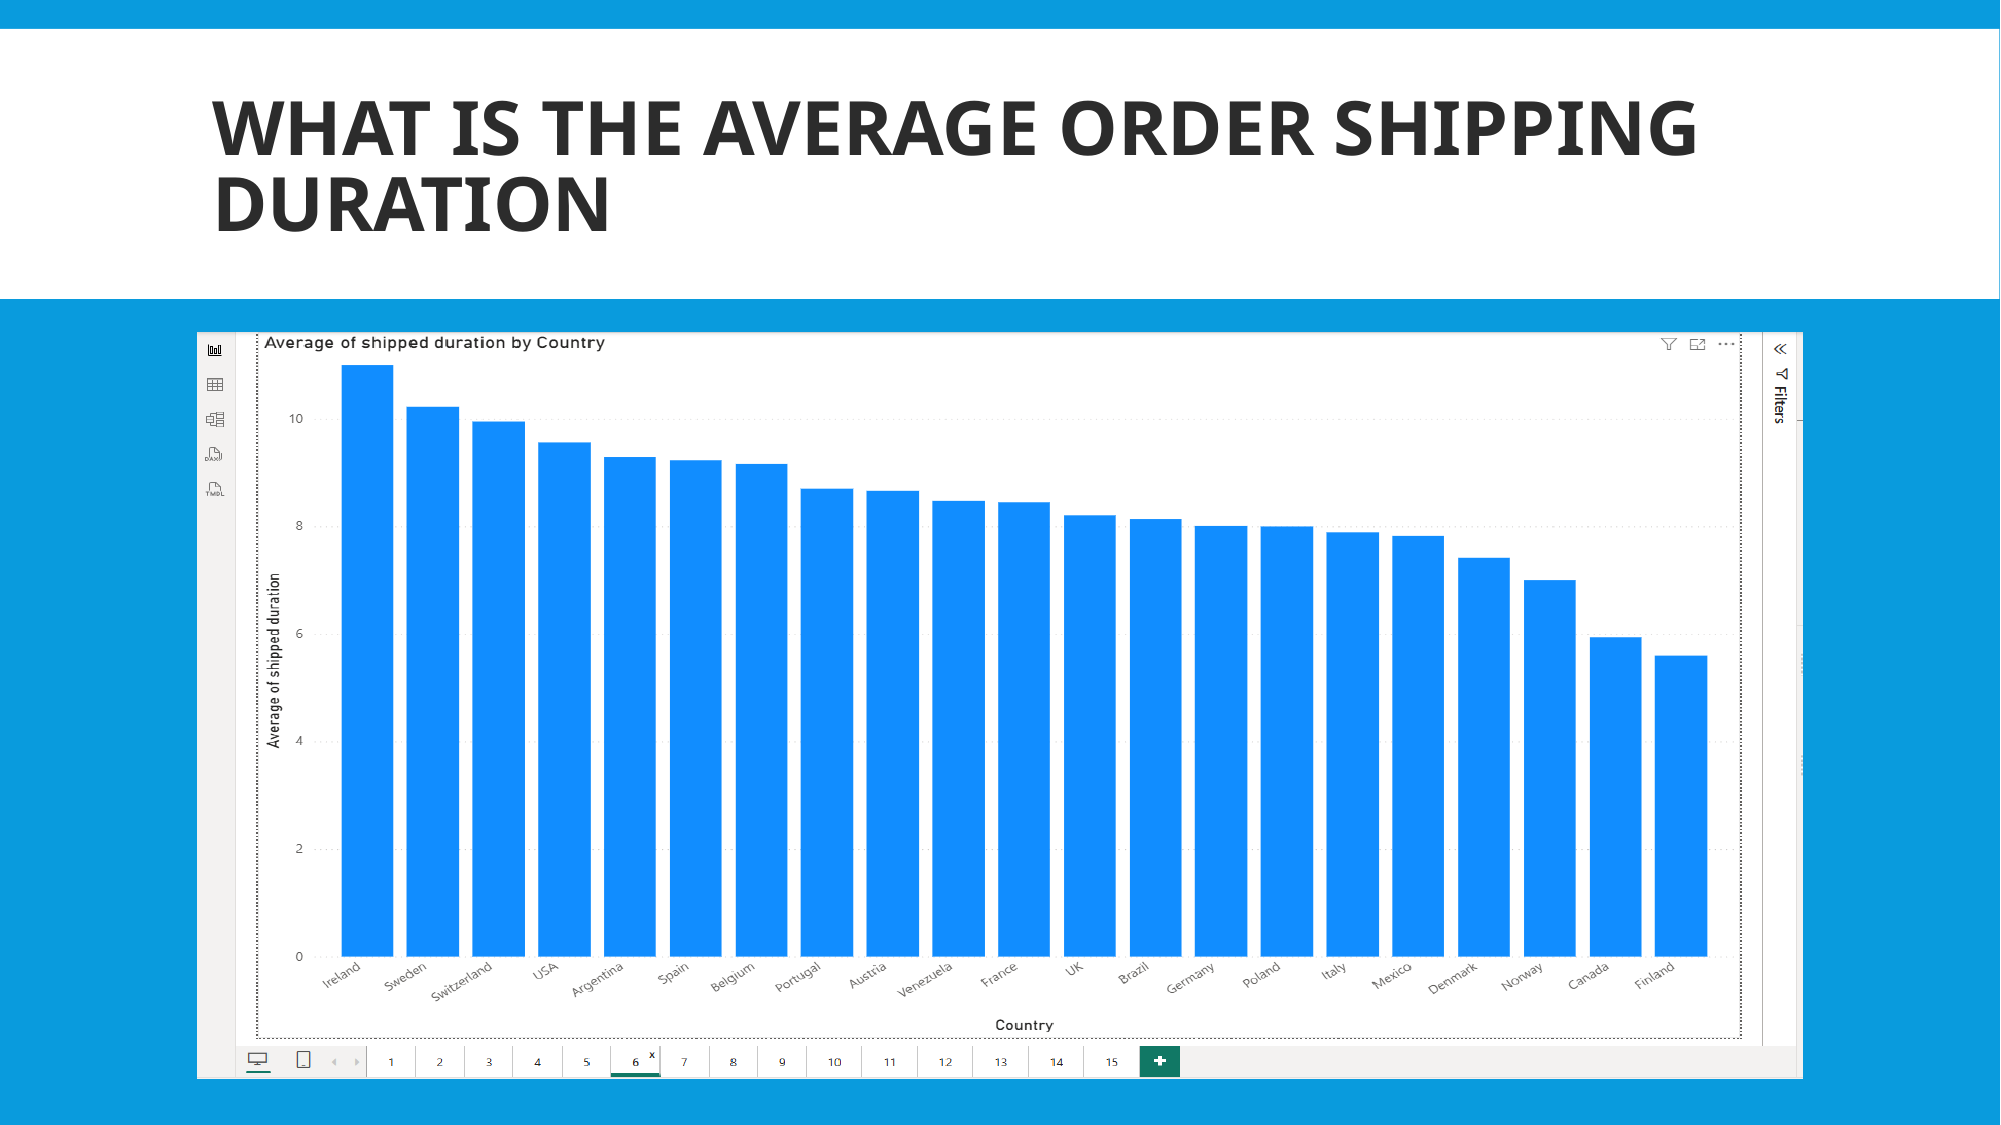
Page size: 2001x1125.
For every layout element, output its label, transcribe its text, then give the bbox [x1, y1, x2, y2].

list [196, 331, 1803, 1079]
title What is the average order shipping duration [197, 46, 1803, 295]
